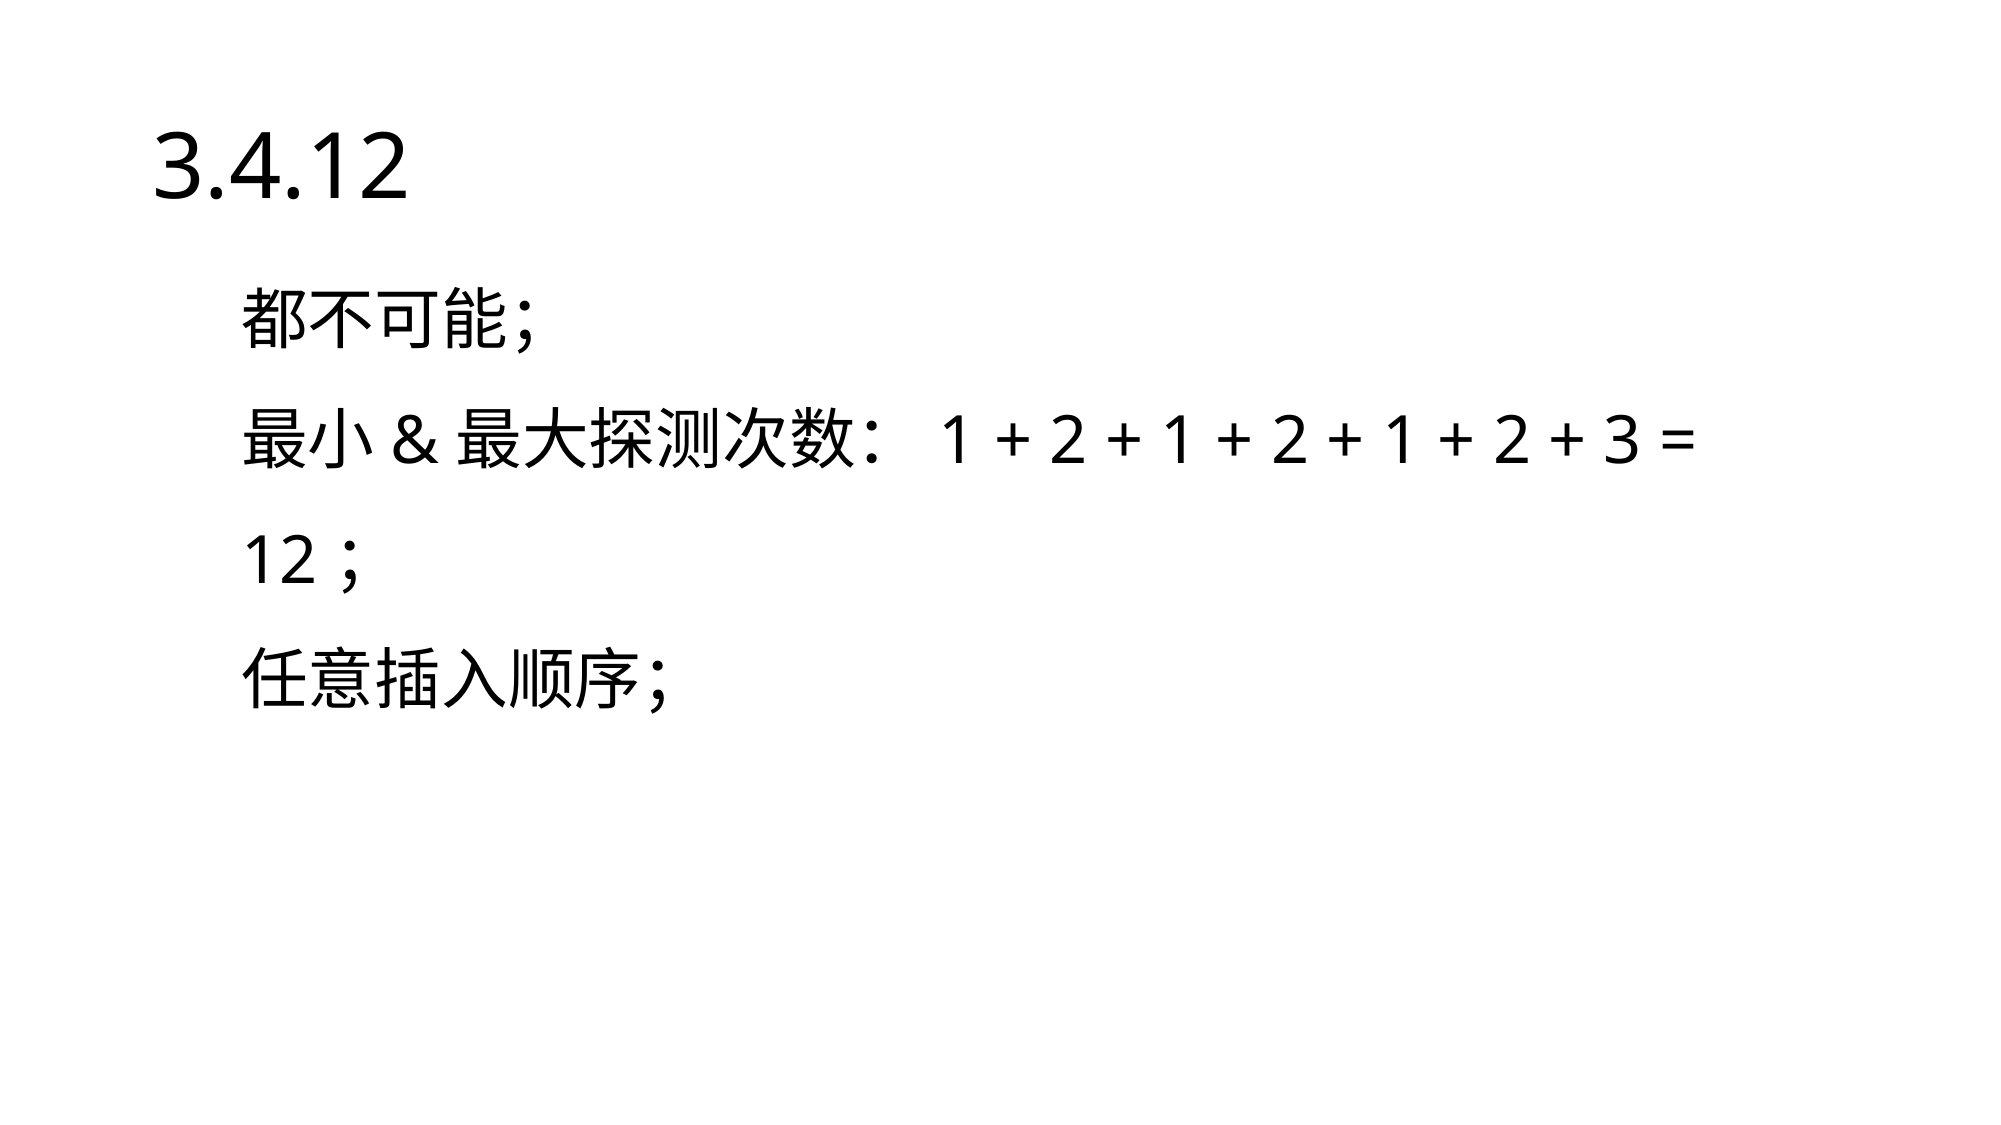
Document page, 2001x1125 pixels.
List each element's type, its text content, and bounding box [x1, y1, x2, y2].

text_box 都不可能； 最小&最大探测次数：1 + 2 + 1 + 2 + 1 + 2 + 3 = 12； 任意插入顺序； [226, 229, 1824, 724]
title 3.4.12 [137, 59, 1863, 278]
